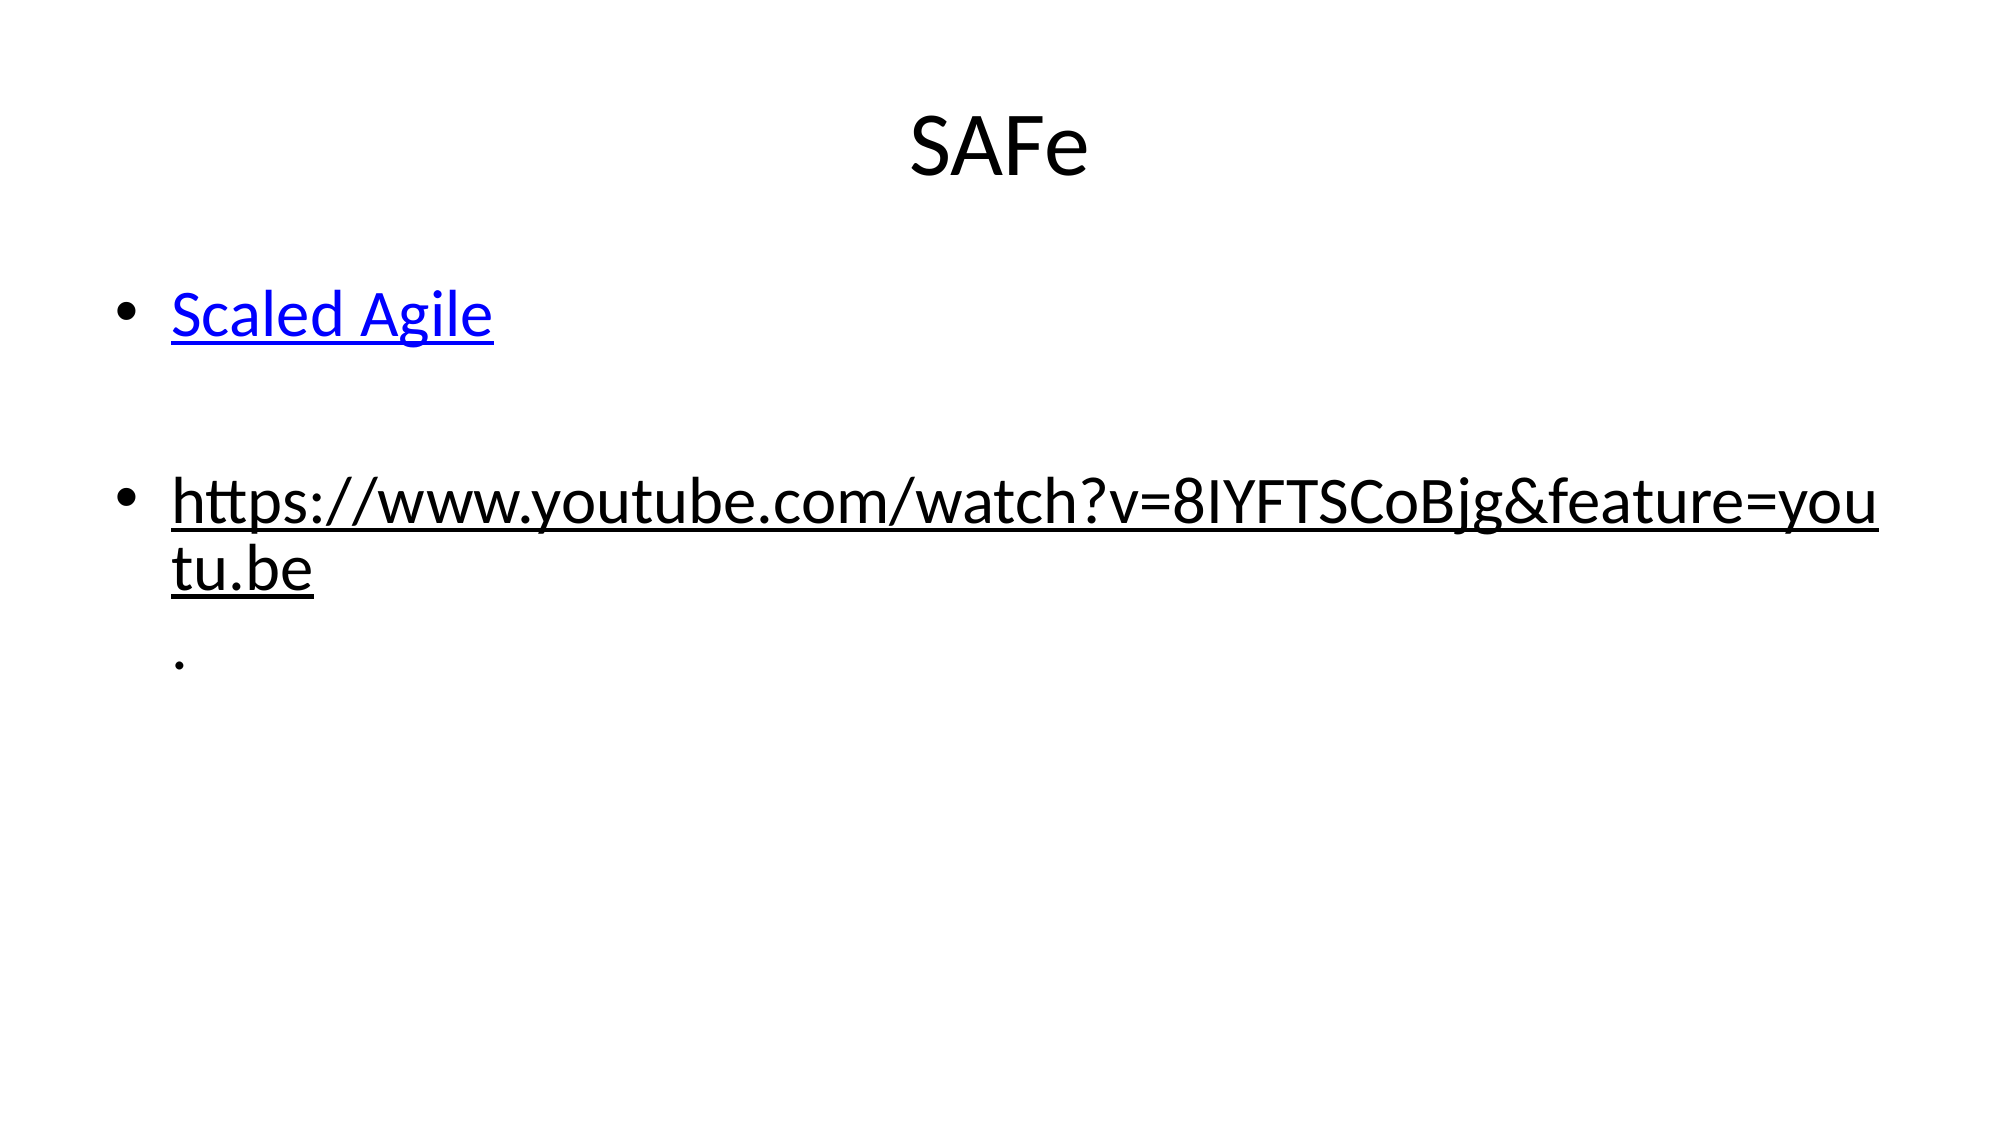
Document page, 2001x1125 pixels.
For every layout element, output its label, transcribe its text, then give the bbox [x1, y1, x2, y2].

title SAFe [99, 45, 1900, 233]
list Scaled Agile https://www.youtube.com/watch?v=8IYFTSCoBjg&feature=youtu.be. [99, 262, 1900, 1005]
